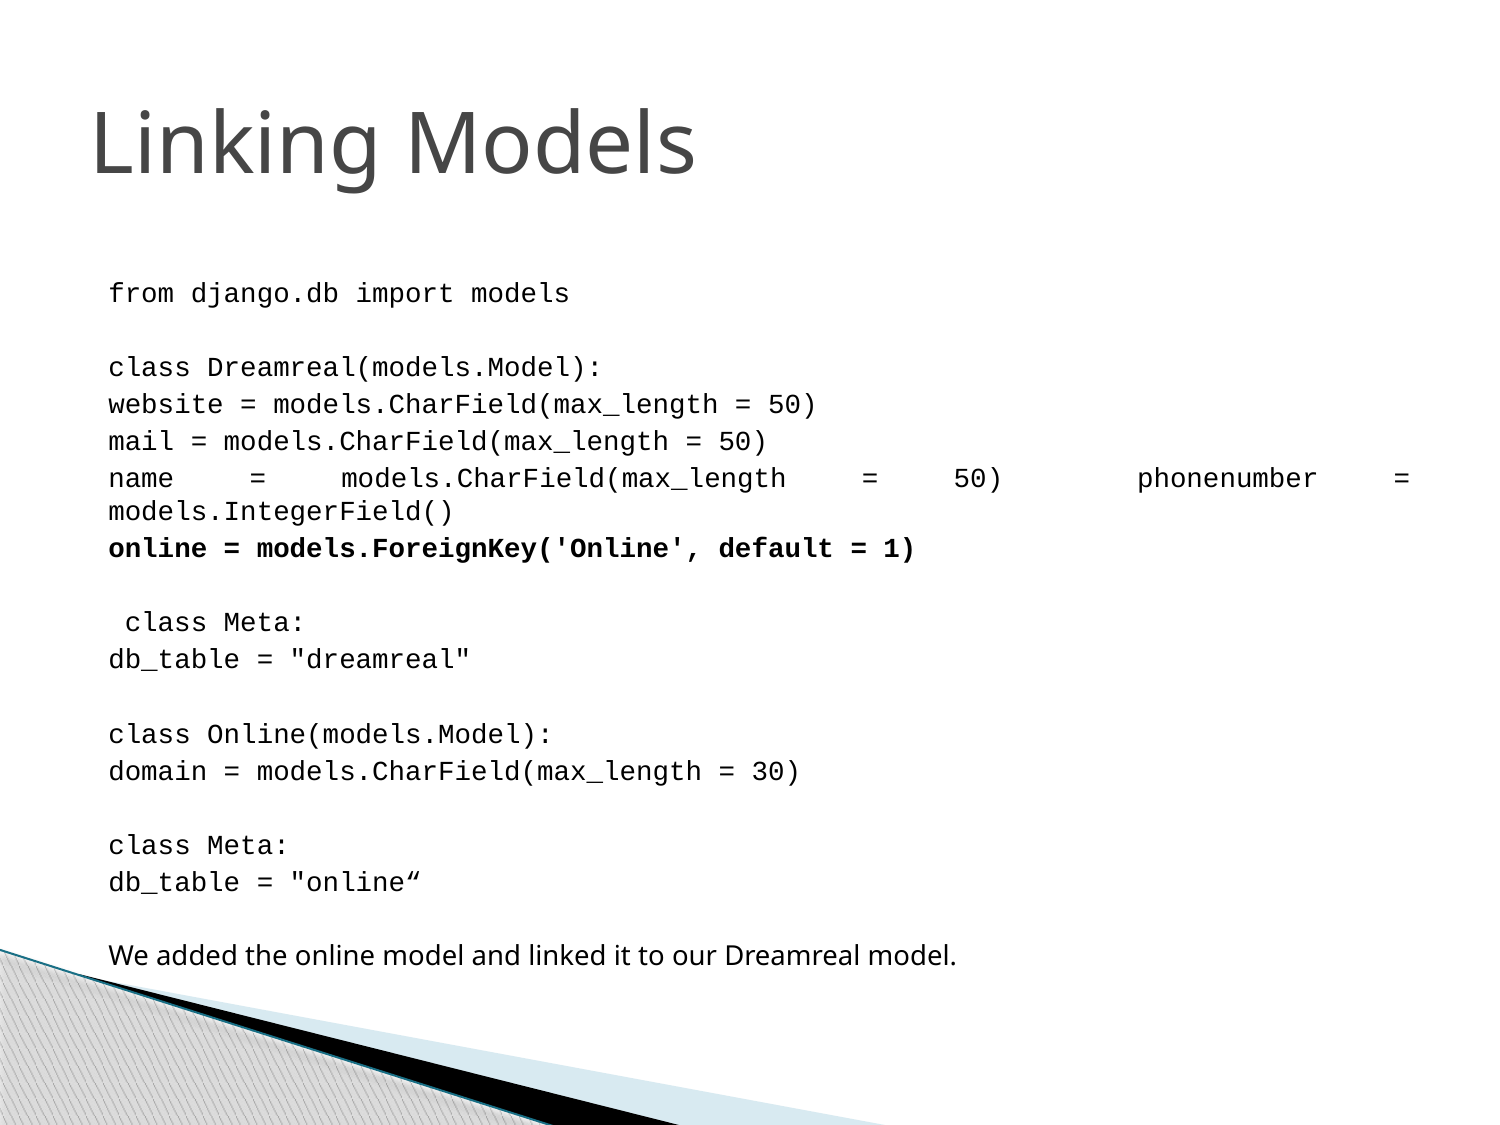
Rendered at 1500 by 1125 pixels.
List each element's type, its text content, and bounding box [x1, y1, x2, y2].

list from django.db import models class Dreamreal(models.Model): website = models.CharField(max_length = 50) mail = models.CharField(max_length = 50) name = models.CharField(max_length = 50) phonenumber = models.IntegerField() online = models.ForeignKey('Online', default = 1) class Meta: db_table = "dreamreal" class Online(models.Model): domain = models.CharField(max_length = 30) class Meta: db_table = "online“ We added the online model and linked it to our Dreamreal model. [75, 267, 1425, 986]
title Linking Models [75, 45, 1425, 233]
